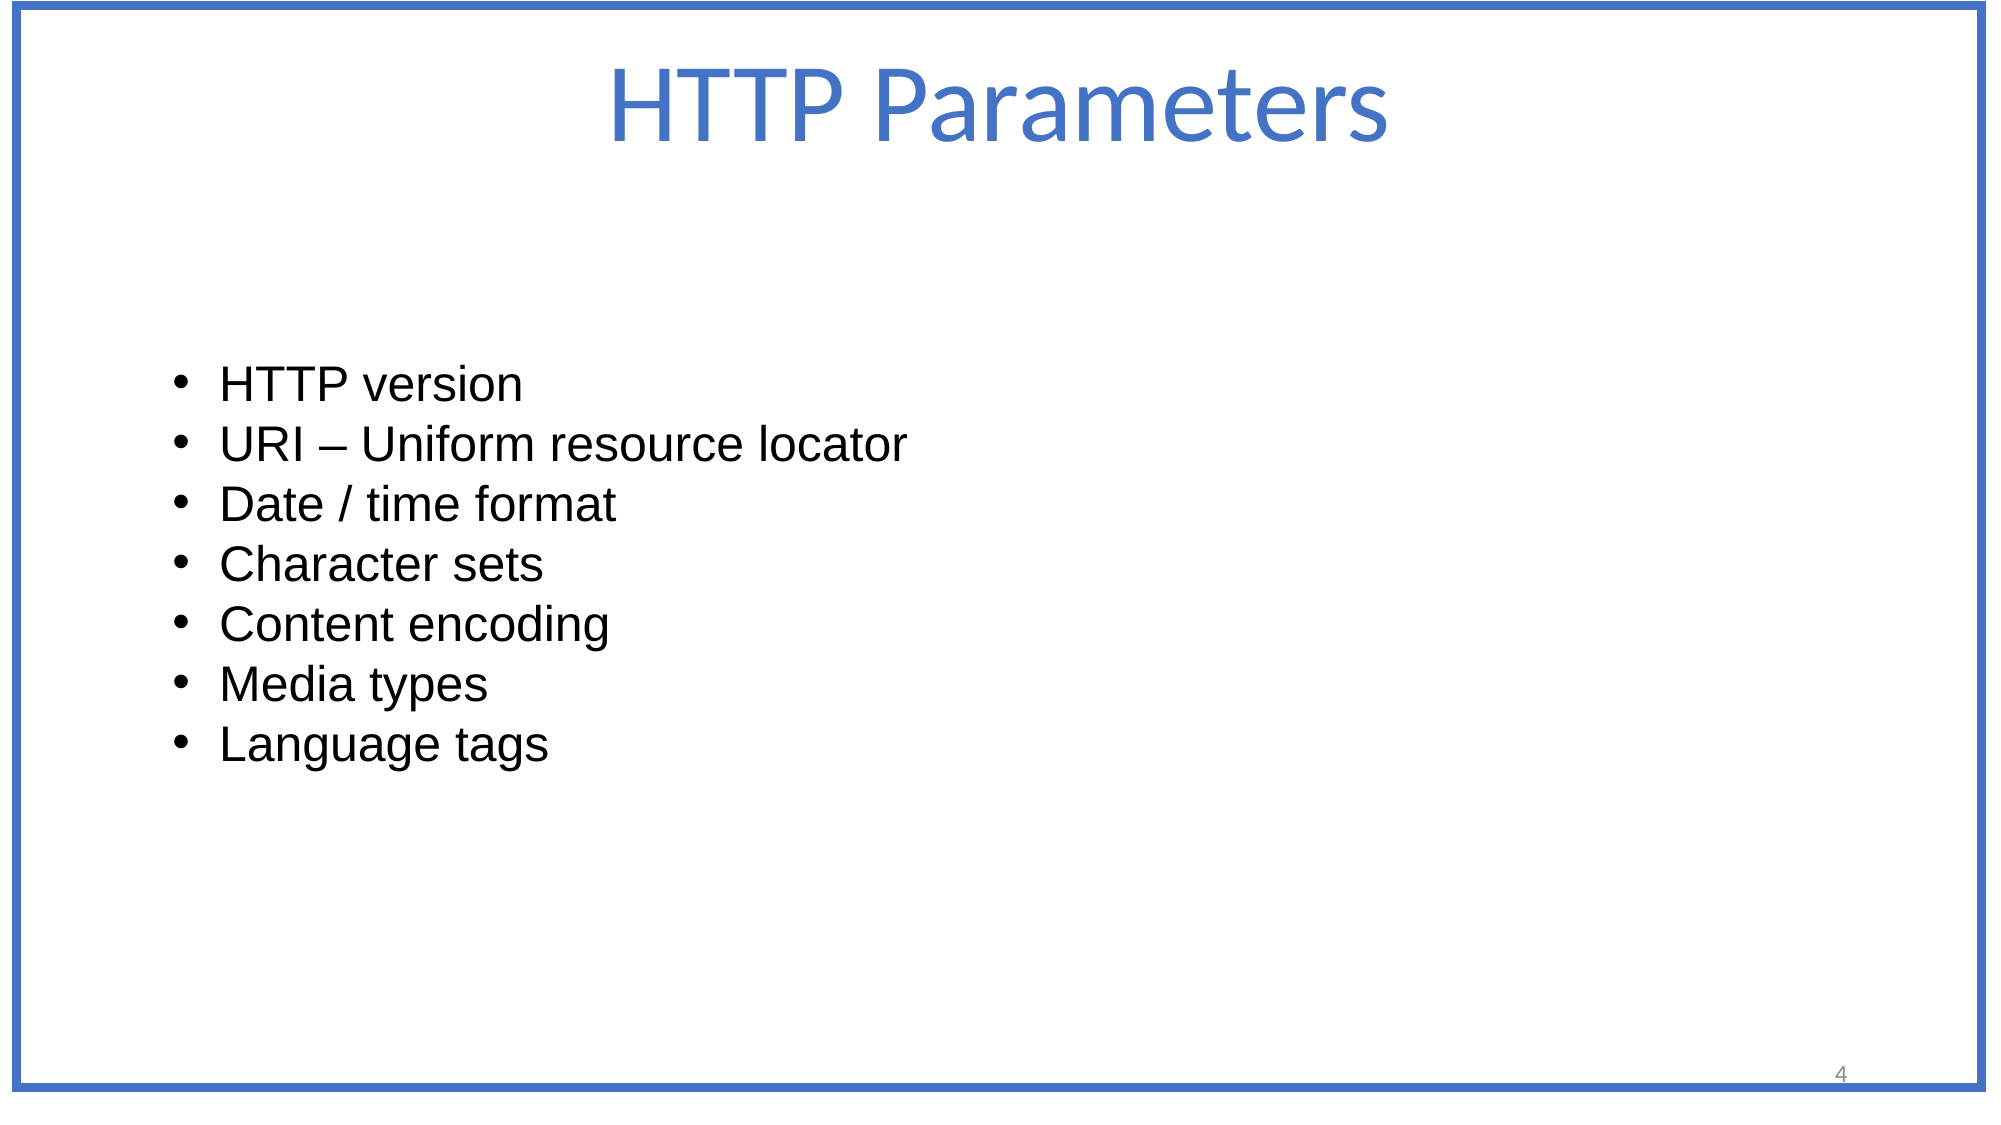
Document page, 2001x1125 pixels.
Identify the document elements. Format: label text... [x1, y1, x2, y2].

slide_number 4 [1412, 1042, 1863, 1103]
text_box HTTP Parameters [592, 21, 1407, 172]
text_box HTTP version URI – Uniform resource locator Date / time format Character sets Content encoding Media types Language tags [157, 344, 1290, 915]
text_box [16, 5, 1983, 1088]
